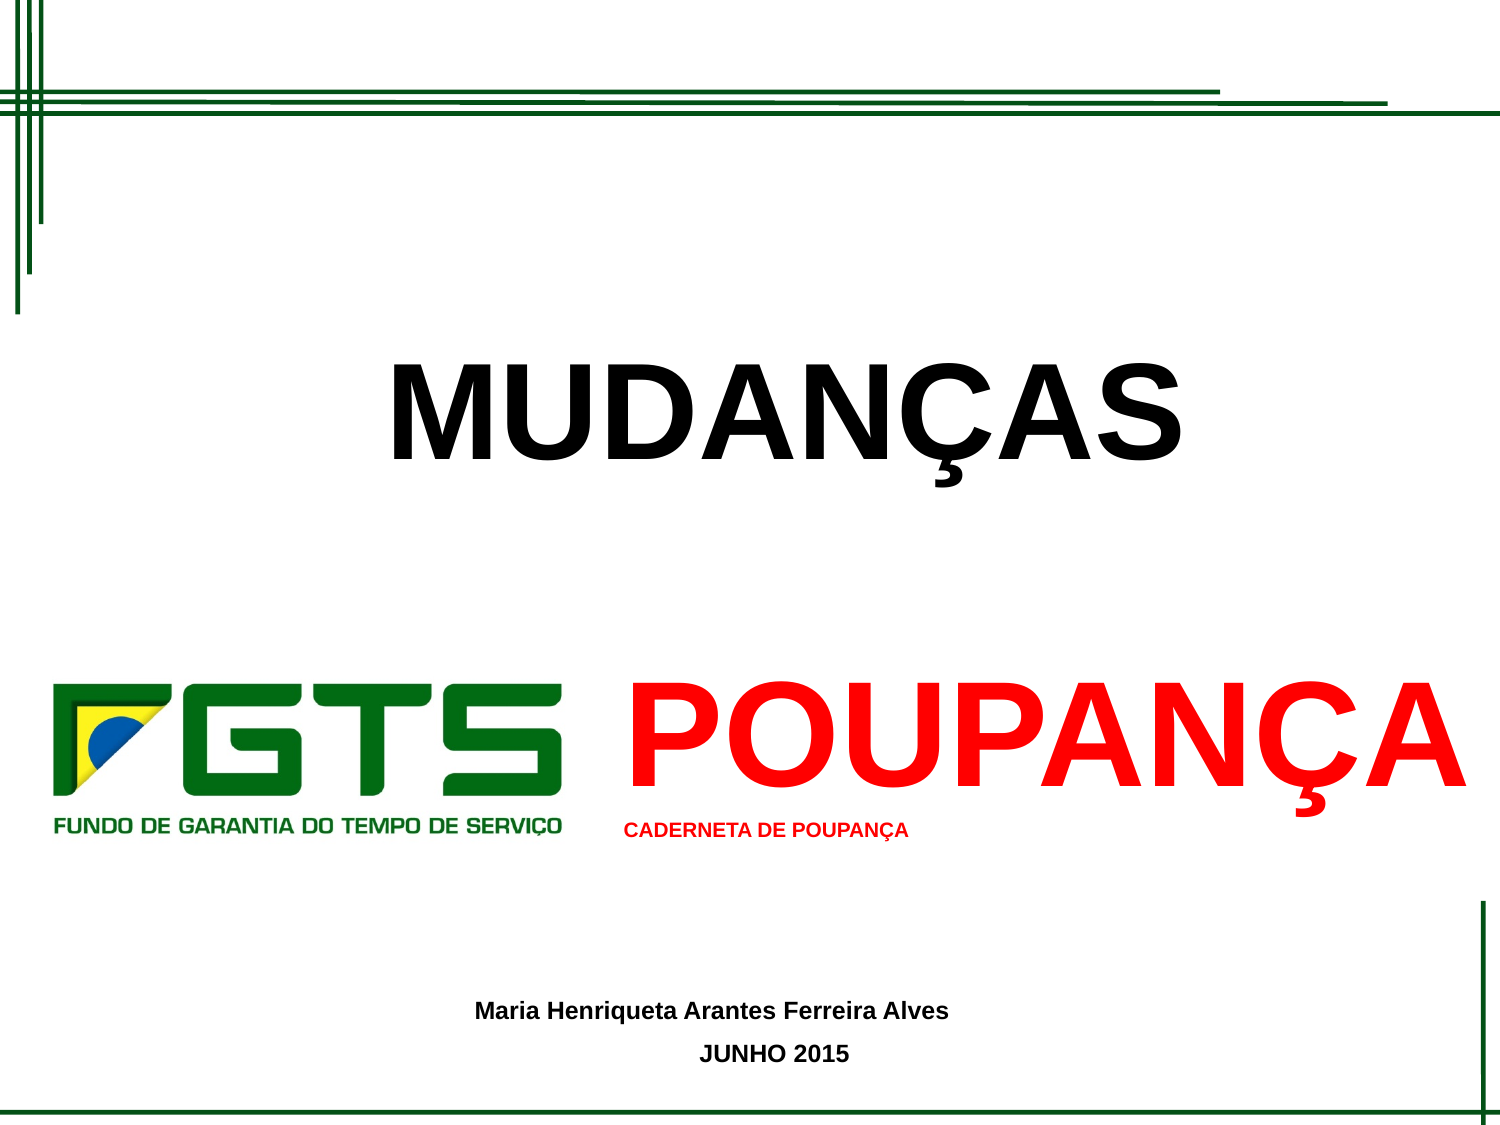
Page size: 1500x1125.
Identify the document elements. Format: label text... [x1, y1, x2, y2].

picture [40, 668, 573, 852]
text_box MUDANÇAS [370, 314, 1220, 494]
text_box POUPANÇA CADERNETA DE POUPANÇA [608, 628, 1500, 849]
text_box Maria Henriqueta Arantes Ferreira Alves JUNHO 2015 [218, 944, 1331, 1117]
